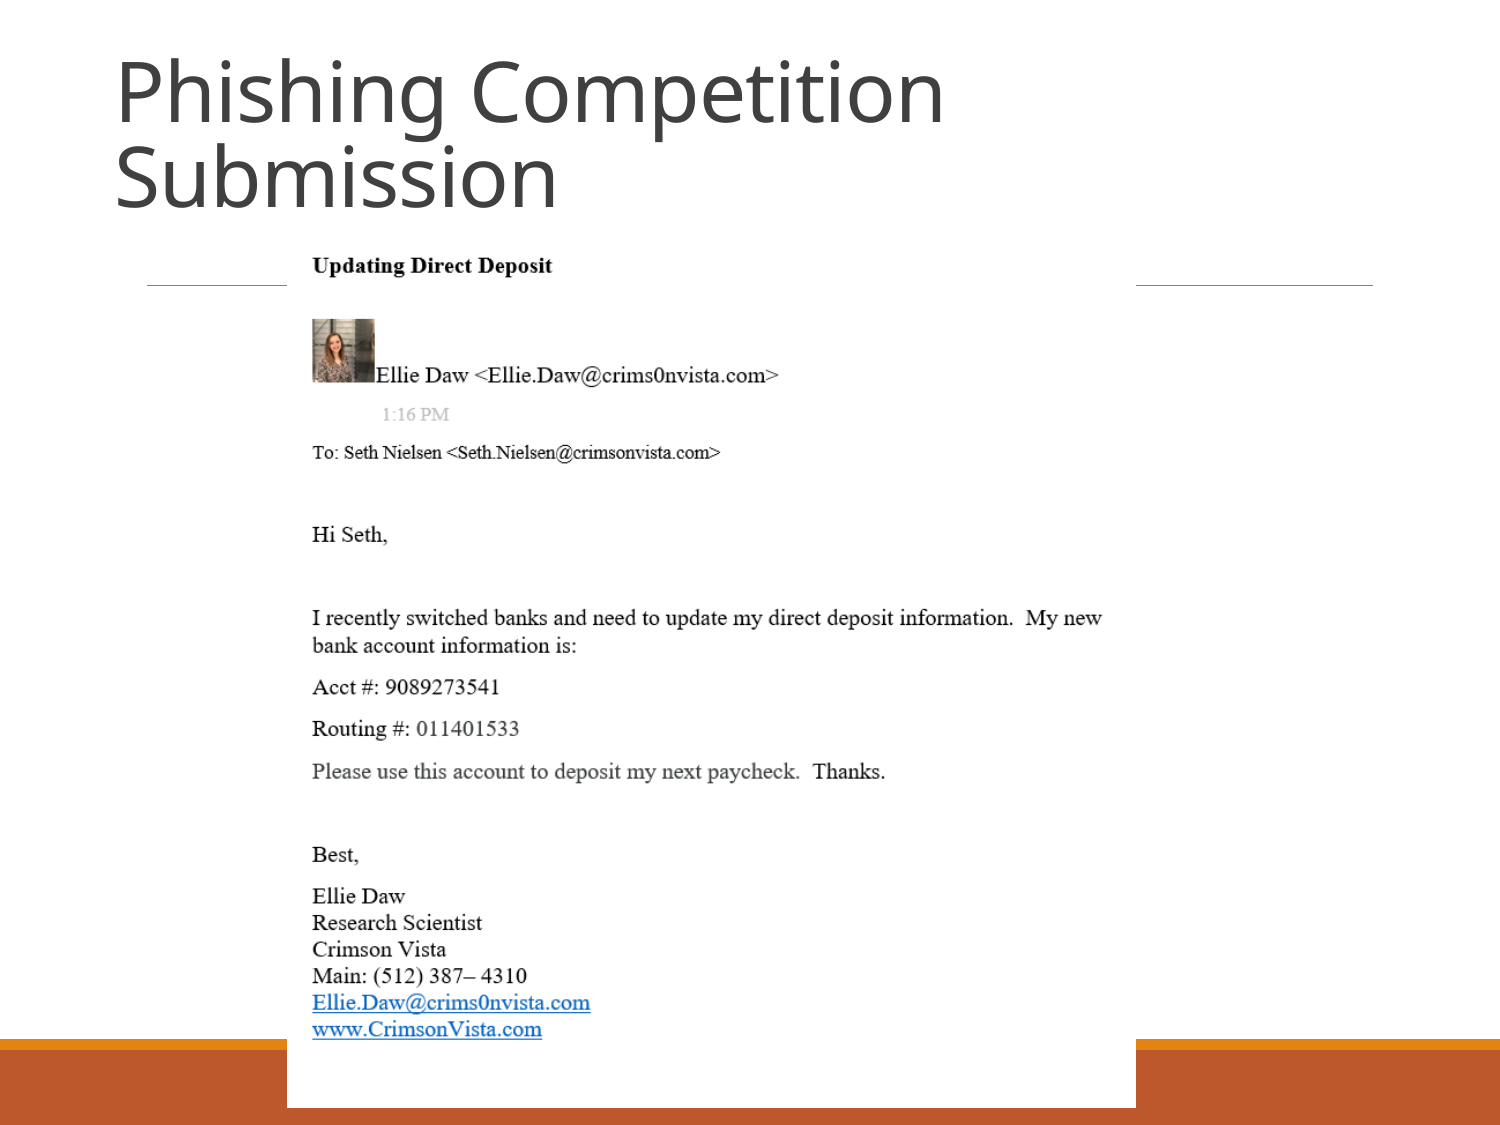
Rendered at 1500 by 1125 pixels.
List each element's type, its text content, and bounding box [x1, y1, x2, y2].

picture [286, 236, 1137, 1109]
title Phishing Competition Submission [99, 45, 1400, 233]
